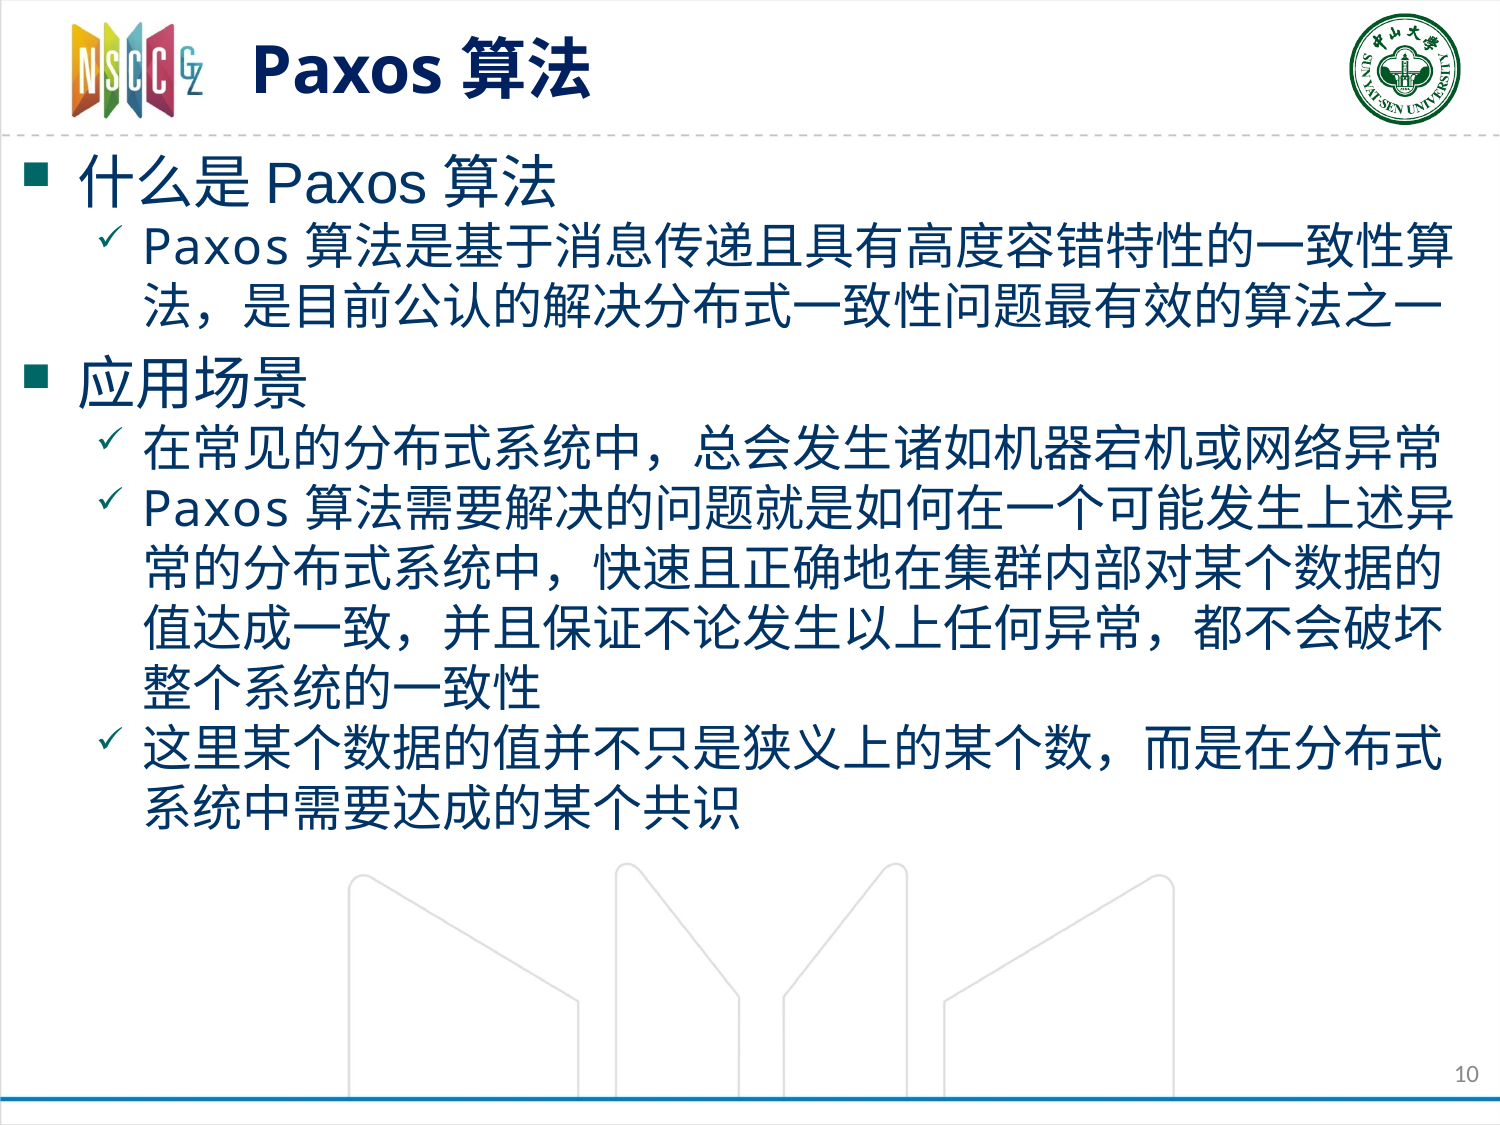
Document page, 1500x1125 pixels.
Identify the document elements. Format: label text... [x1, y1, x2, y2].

list 什么是Paxos算法 Paxos算法是基于消息传递且具有高度容错特性的一致性算法，是目前公认的解决分布式一致性问题最有效的算法之一 应用场景 在常见的分布式系统中，总会发生诸如机器宕机或网络异常 Paxos算法需要解决的问题就是如何在一个可能发生上述异常的分布式系统中，快速且正确地在集群内部对某个数据的值达成一致，并且保证不论发生以上任何异常，都不会破坏整个系统的一致性 这里某个数据的值并不只是狭义上的某个数，而是在分布式系统中需要达成的某个共识 [5, 137, 1483, 1055]
text_box Paxos算法 [235, 18, 1324, 114]
slide_number 10 [1144, 1042, 1495, 1103]
picture [0, 0, 1500, 1125]
